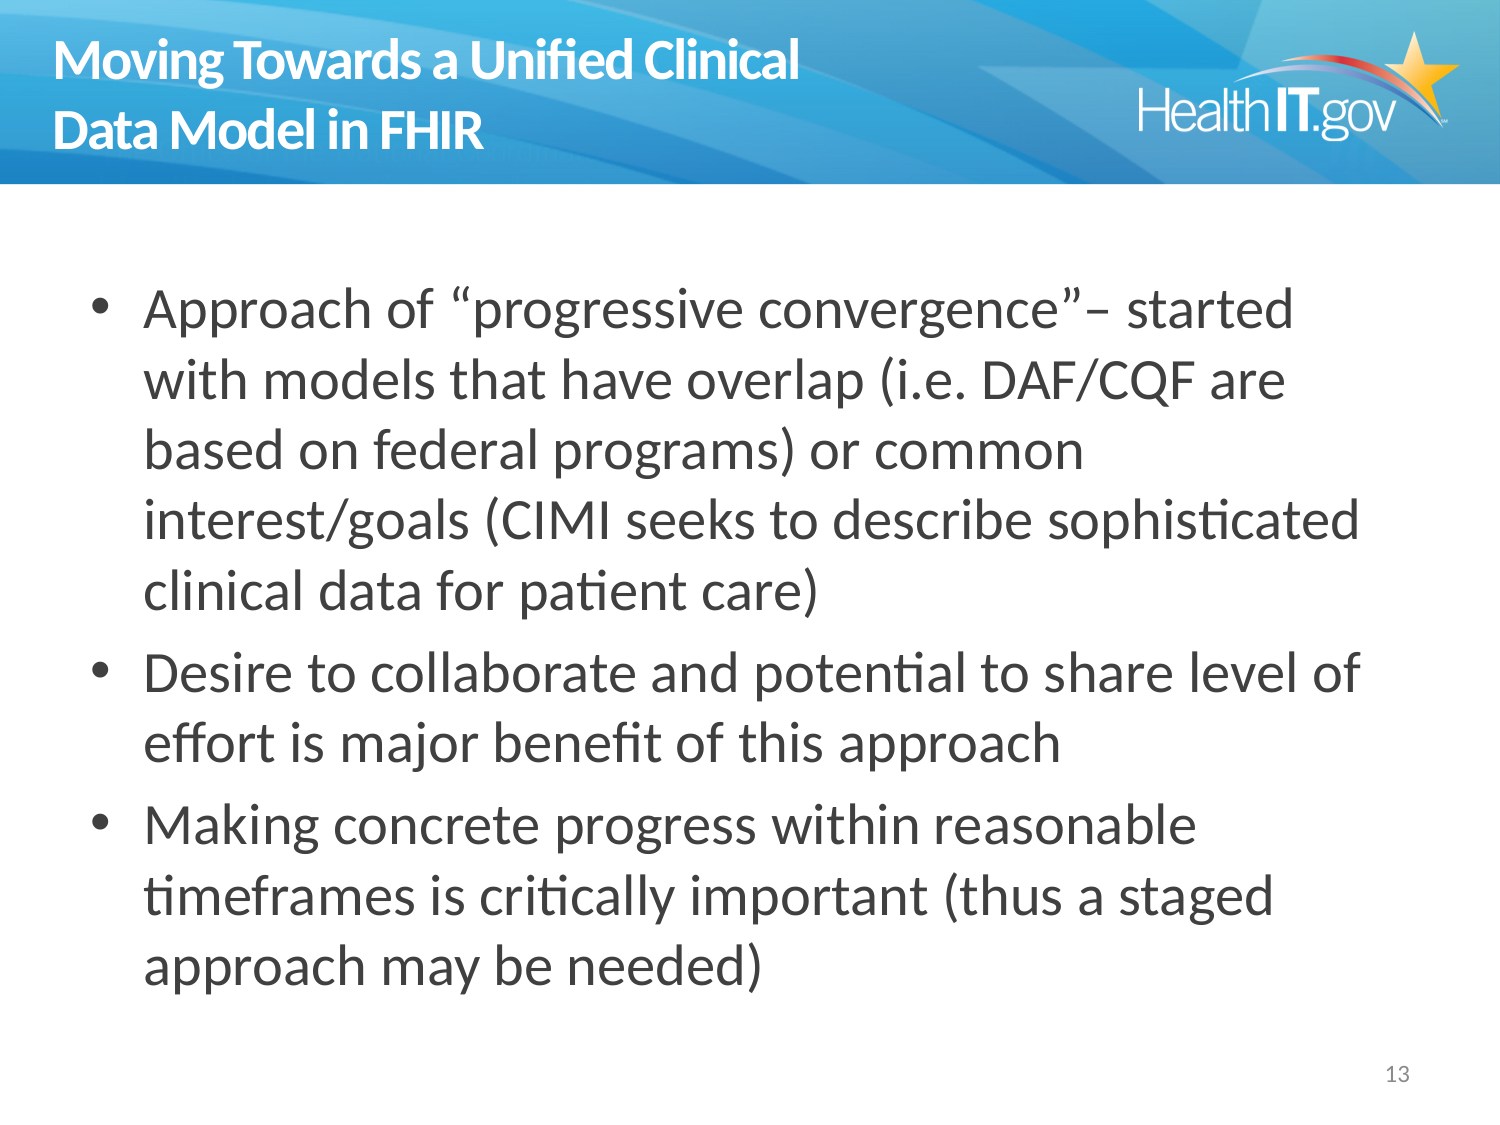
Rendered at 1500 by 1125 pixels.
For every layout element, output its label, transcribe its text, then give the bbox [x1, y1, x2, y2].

title Moving Towards a Unified Clinical Data Model in FHIR [37, 7, 1388, 175]
list Approach of “progressive convergence”– started with models that have overlap (i.e. DAF/CQF are based on federal programs) or common interest/goals (CIMI seeks to describe sophisticated clinical data for patient care) Desire to collaborate and potential to share level of effort is major benefit of this approach Making concrete progress within reasonable timeframes is critically important (thus a staged approach may be needed) [75, 262, 1425, 1005]
picture [0, 0, 1500, 1125]
slide_number 12 [1074, 1042, 1425, 1103]
